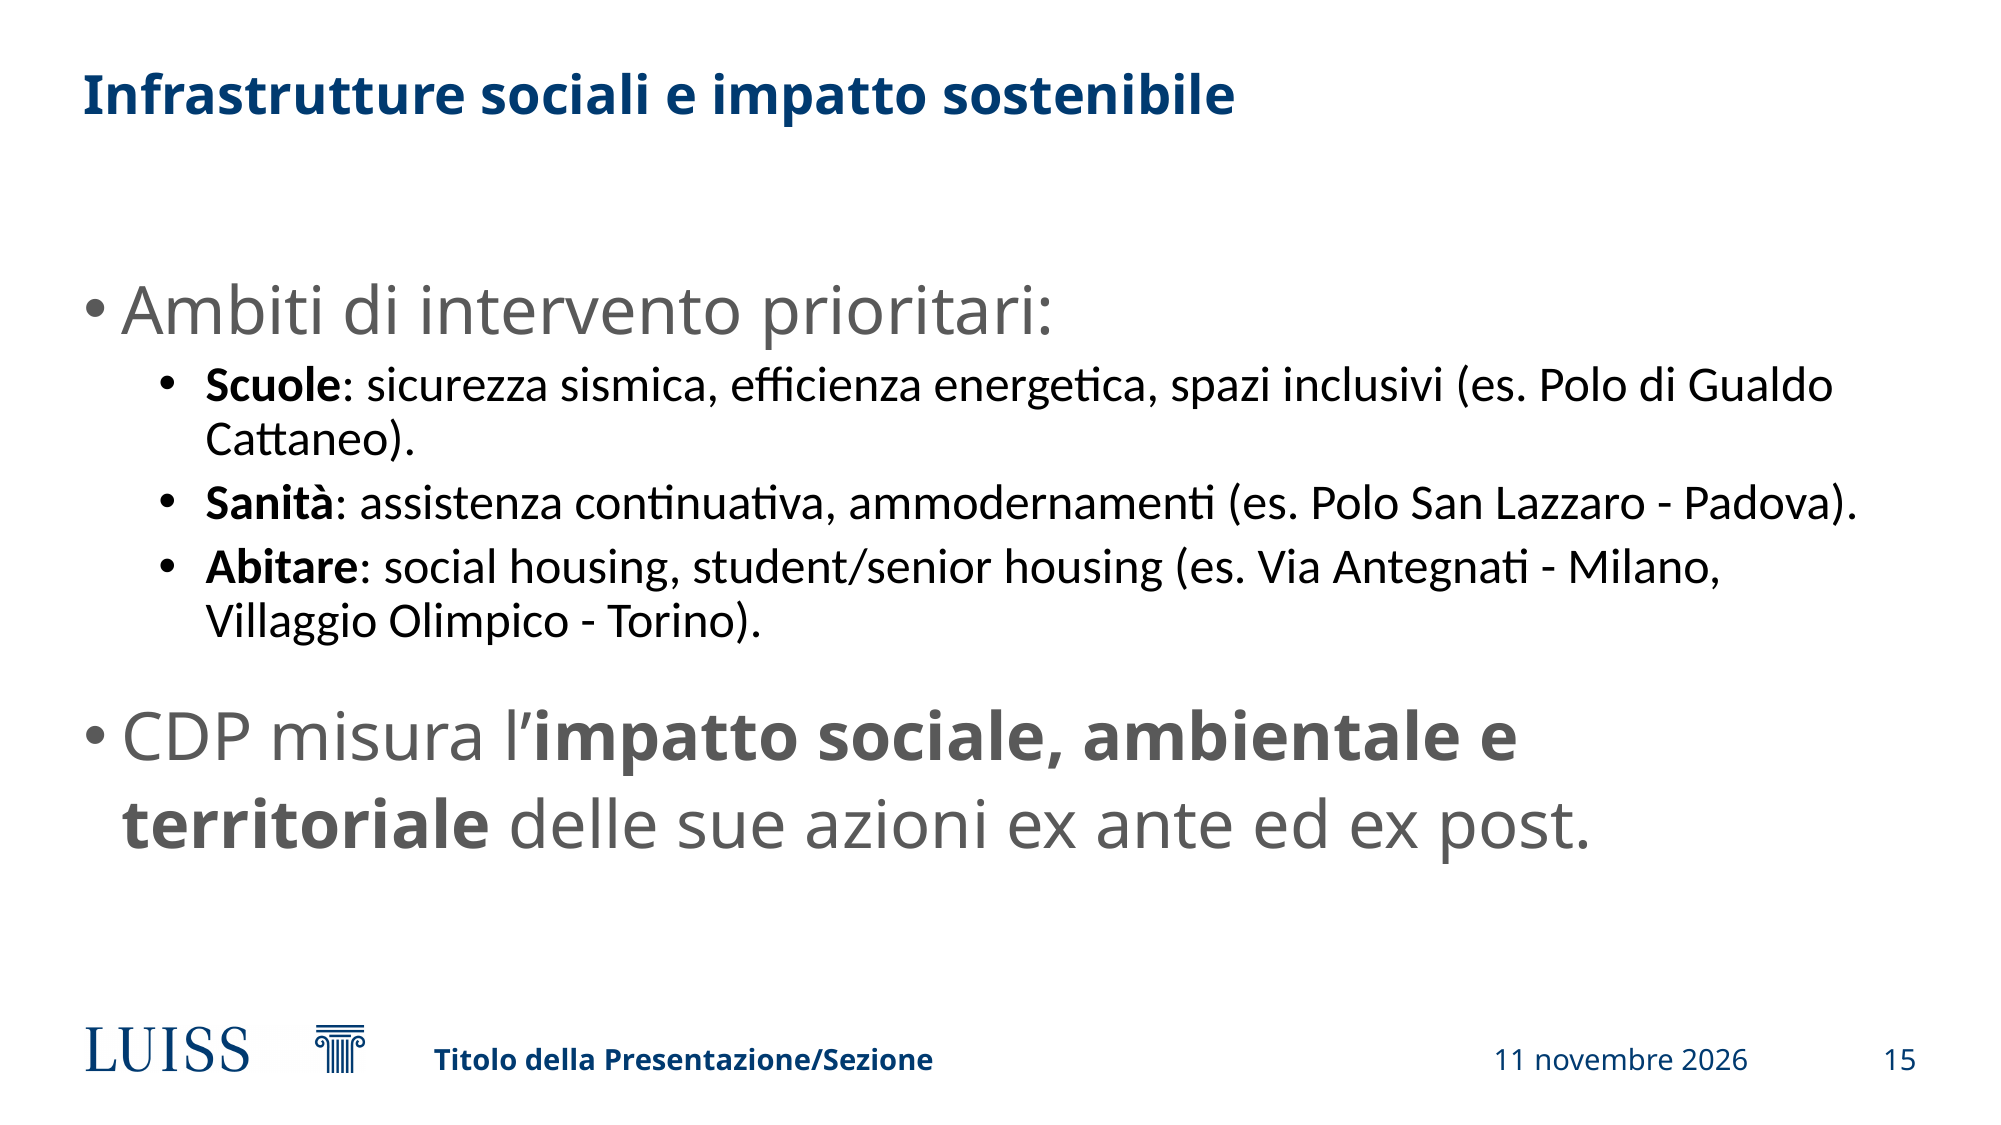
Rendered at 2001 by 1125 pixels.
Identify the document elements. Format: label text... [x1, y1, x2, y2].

list Ambiti di intervento prioritari: Scuole: sicurezza sismica, efficienza energetica, spazi inclusivi (es. Polo di Gualdo Cattaneo). Sanità: assistenza continuativa, ammodernamenti (es. Polo San Lazzaro - Padova). Abitare: social housing, student/senior housing (es. Via Antegnati - Milano, Villaggio Olimpico - Torino). CDP misura l’impatto sociale, ambientale e territoriale delle sue azioni ex ante ed ex post. [68, 252, 1910, 964]
picture [84, 1025, 366, 1073]
title Infrastrutture sociali e impatto sostenibile [68, 59, 1910, 223]
slide_number 15 [1787, 1021, 1929, 1081]
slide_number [1385, 1021, 1761, 1081]
footer Titolo della Presentazione/Sezione [422, 1021, 1359, 1081]
